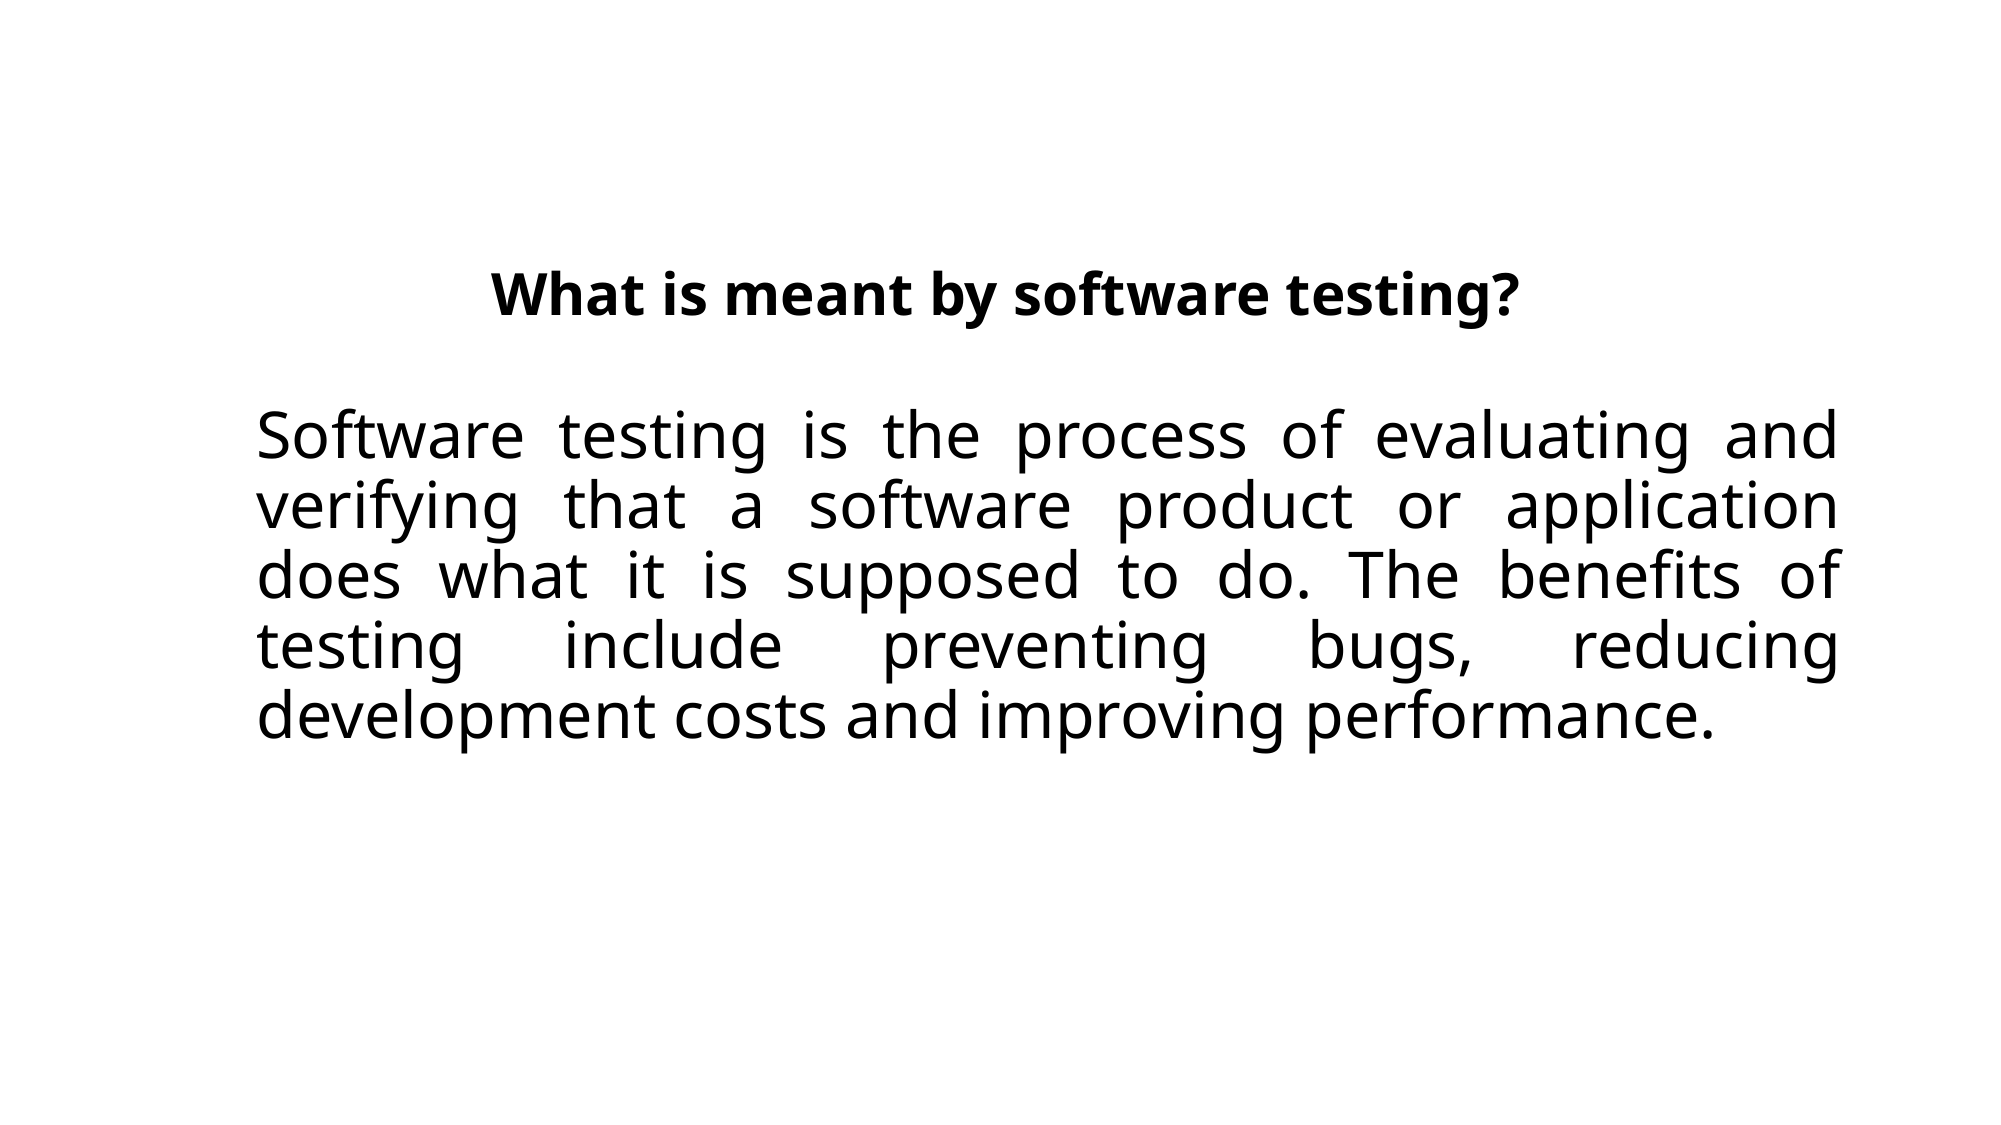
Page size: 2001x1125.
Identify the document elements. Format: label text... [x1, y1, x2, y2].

text_box What is meant by software testing? [476, 249, 1702, 405]
title Software testing is the process of evaluating and verifying that a software product or application does what it is supposed to do. The benefits of testing include preventing bugs, reducing development costs and improving performance. [241, 394, 1857, 761]
